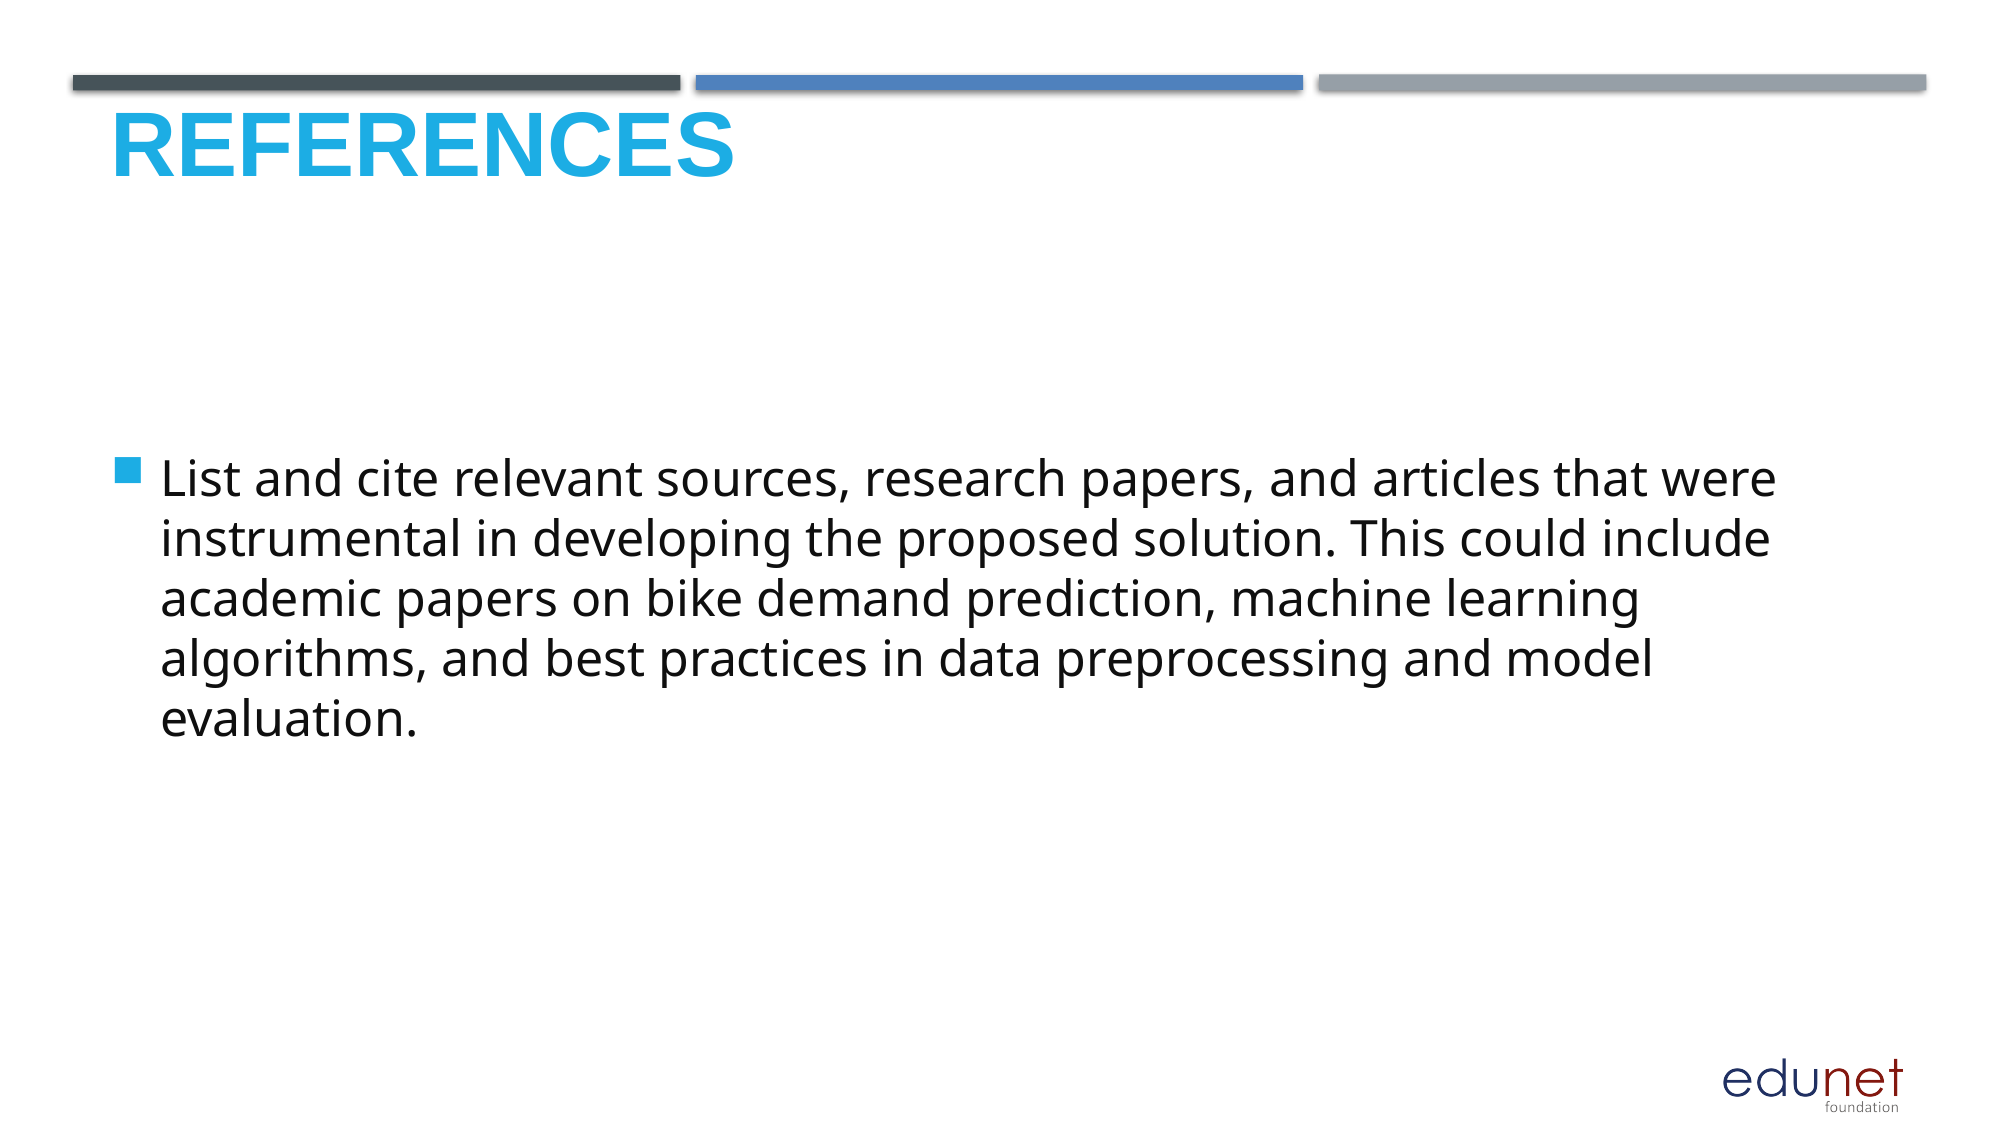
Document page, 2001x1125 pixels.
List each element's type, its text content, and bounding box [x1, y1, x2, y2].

text_box List and cite relevant sources, research papers, and articles that were instrumental in developing the proposed solution. This could include academic papers on bike demand prediction, machine learning algorithms, and best practices in data preprocessing and model evaluation. [95, 213, 1905, 980]
text_box References [95, 115, 1905, 202]
picture [1719, 1056, 1905, 1116]
